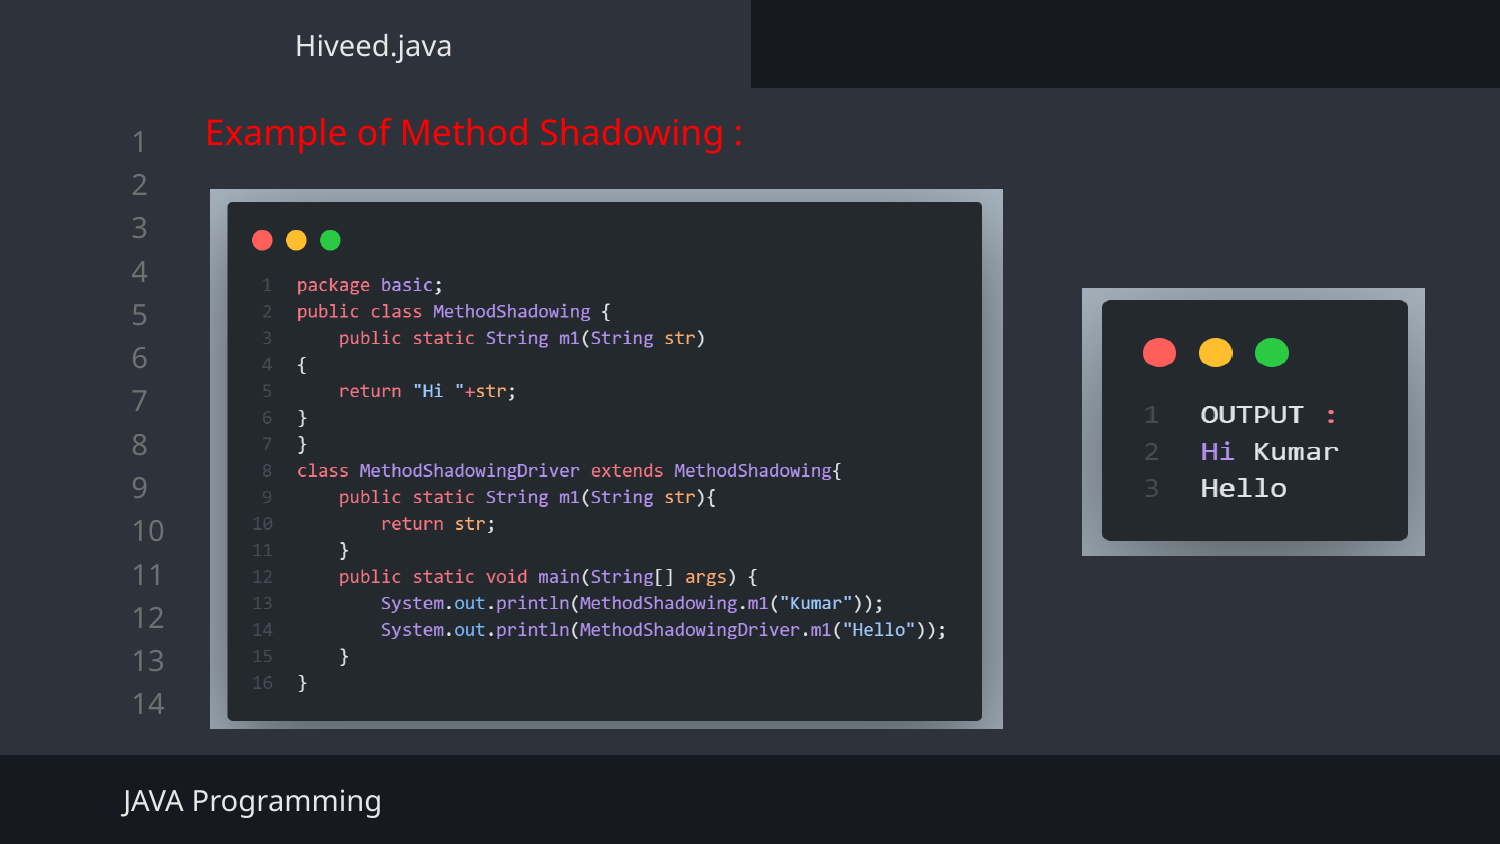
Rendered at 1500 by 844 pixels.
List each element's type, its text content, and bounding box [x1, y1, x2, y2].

subtitle Hiveed.java [0, 15, 749, 74]
text_box Example of Method Shadowing : [190, 102, 1345, 160]
picture [209, 189, 1004, 729]
subtitle JAVA Programming [108, 770, 907, 829]
picture [1081, 287, 1426, 556]
